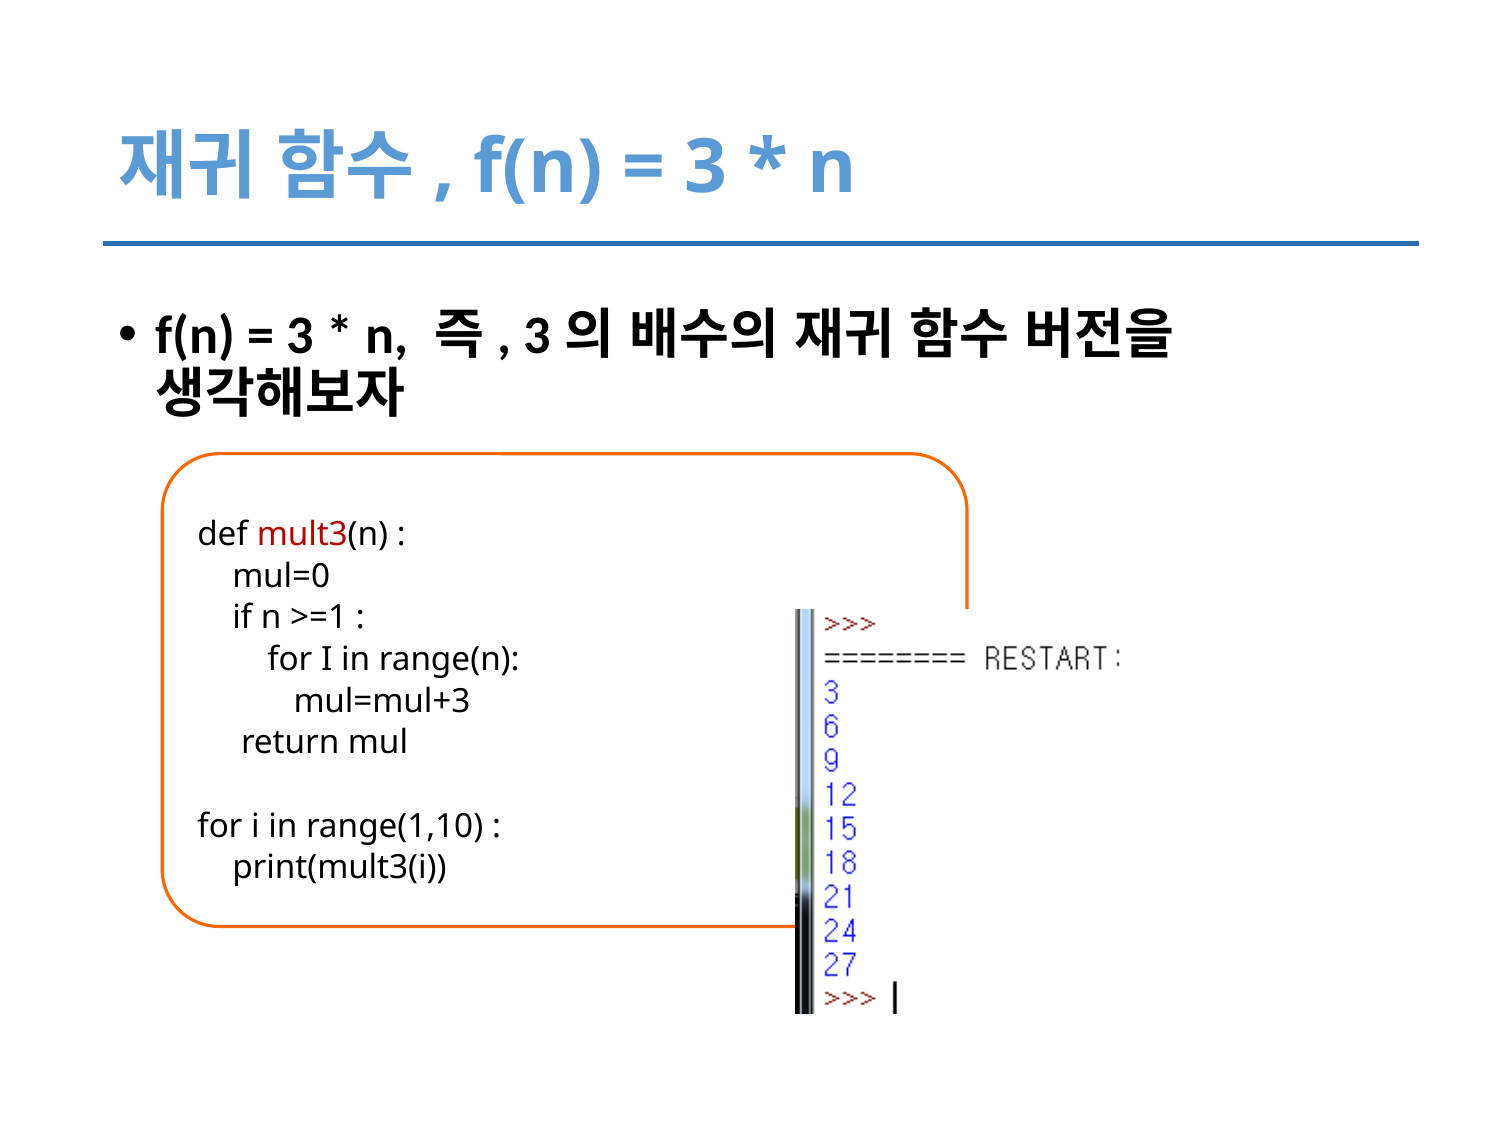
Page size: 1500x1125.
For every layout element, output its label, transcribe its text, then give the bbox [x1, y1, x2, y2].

picture [795, 609, 1139, 1014]
text_box [162, 467, 795, 927]
text_box [191, 453, 968, 609]
title 재귀 함수, f(n) = 3 * n [103, 59, 1397, 278]
text_box def mult3(n) : mul=0 if n >=1 : for I in range(n): mul=mul+3 return mul for i in range(1,10) : print(mult3(i)) [182, 461, 892, 893]
list f(n) = 3 * n, 즉, 3의 배수의 재귀 함수 버전을 생각해보자 [103, 299, 1397, 1014]
